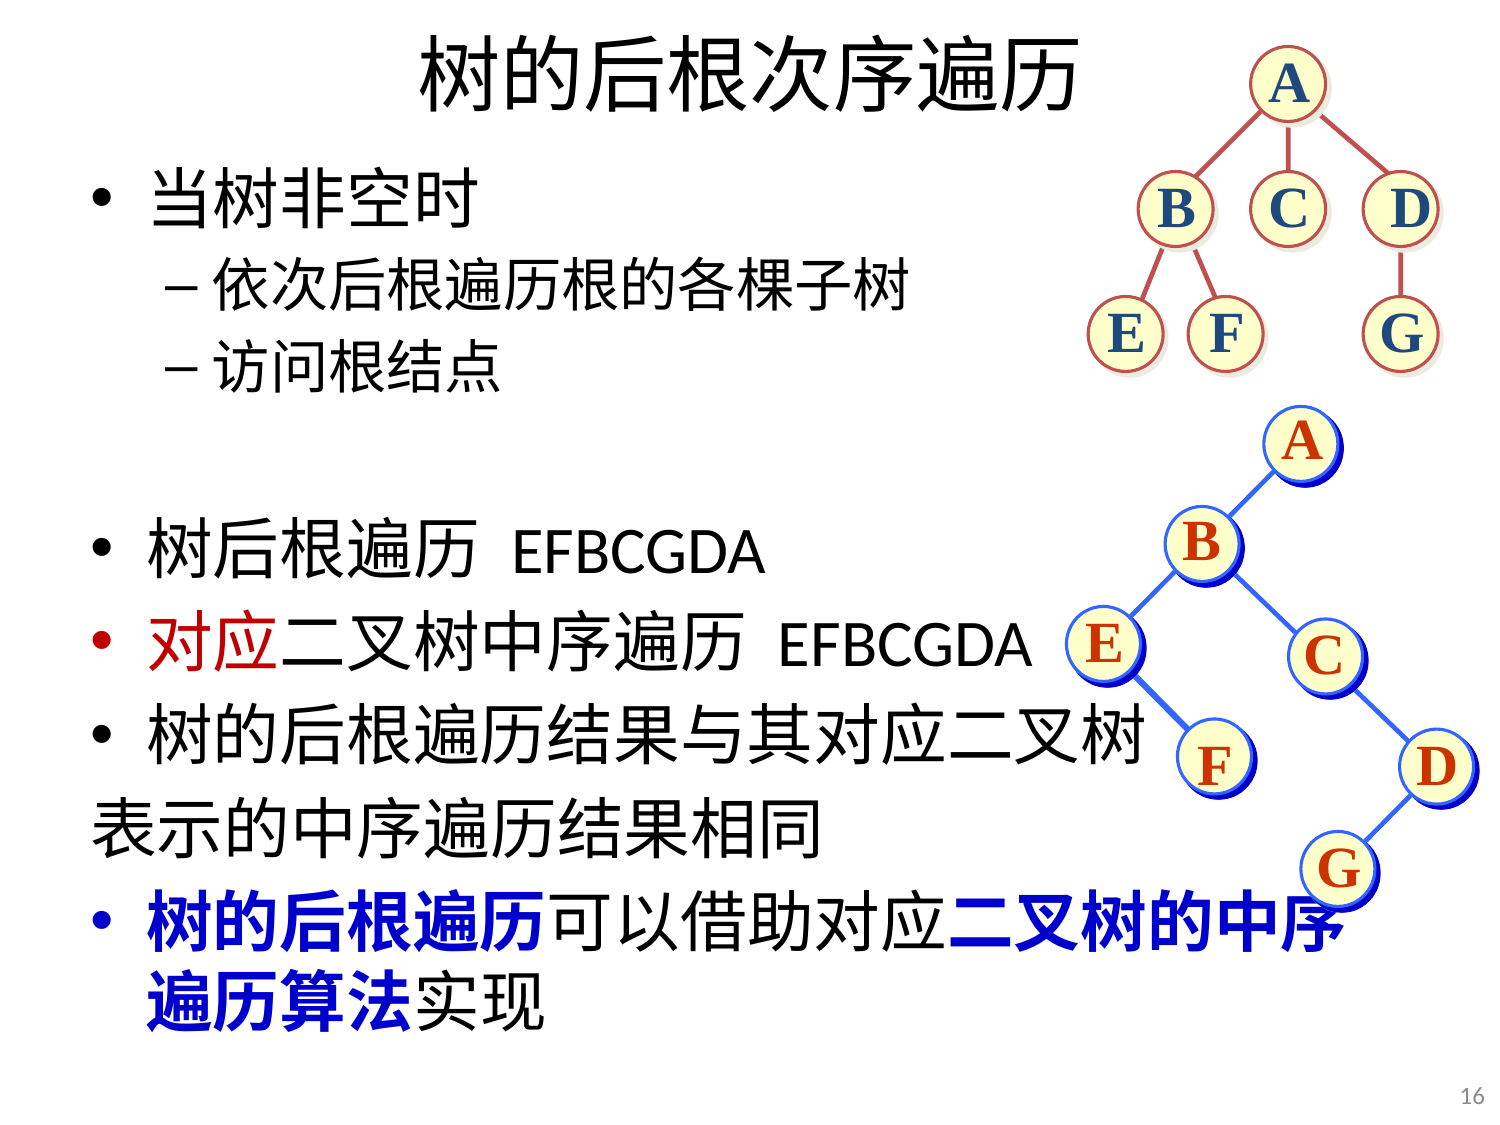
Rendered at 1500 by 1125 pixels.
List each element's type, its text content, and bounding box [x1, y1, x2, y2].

list 当树非空时 依次后根遍历根的各棵子树 访问根结点 树后根遍历 EFBCGDA 对应二叉树中序遍历 EFBCGDA 树的后根遍历结果与其对应二叉树 表示的中序遍历结果相同 树的后根遍历可以借助对应二叉树的中序遍历算法实现 [75, 149, 1425, 1106]
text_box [1066, 393, 1474, 907]
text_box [1087, 36, 1449, 372]
title 树的后根次序遍历 [75, 0, 1425, 149]
slide_number 16 [1435, 1065, 1500, 1125]
